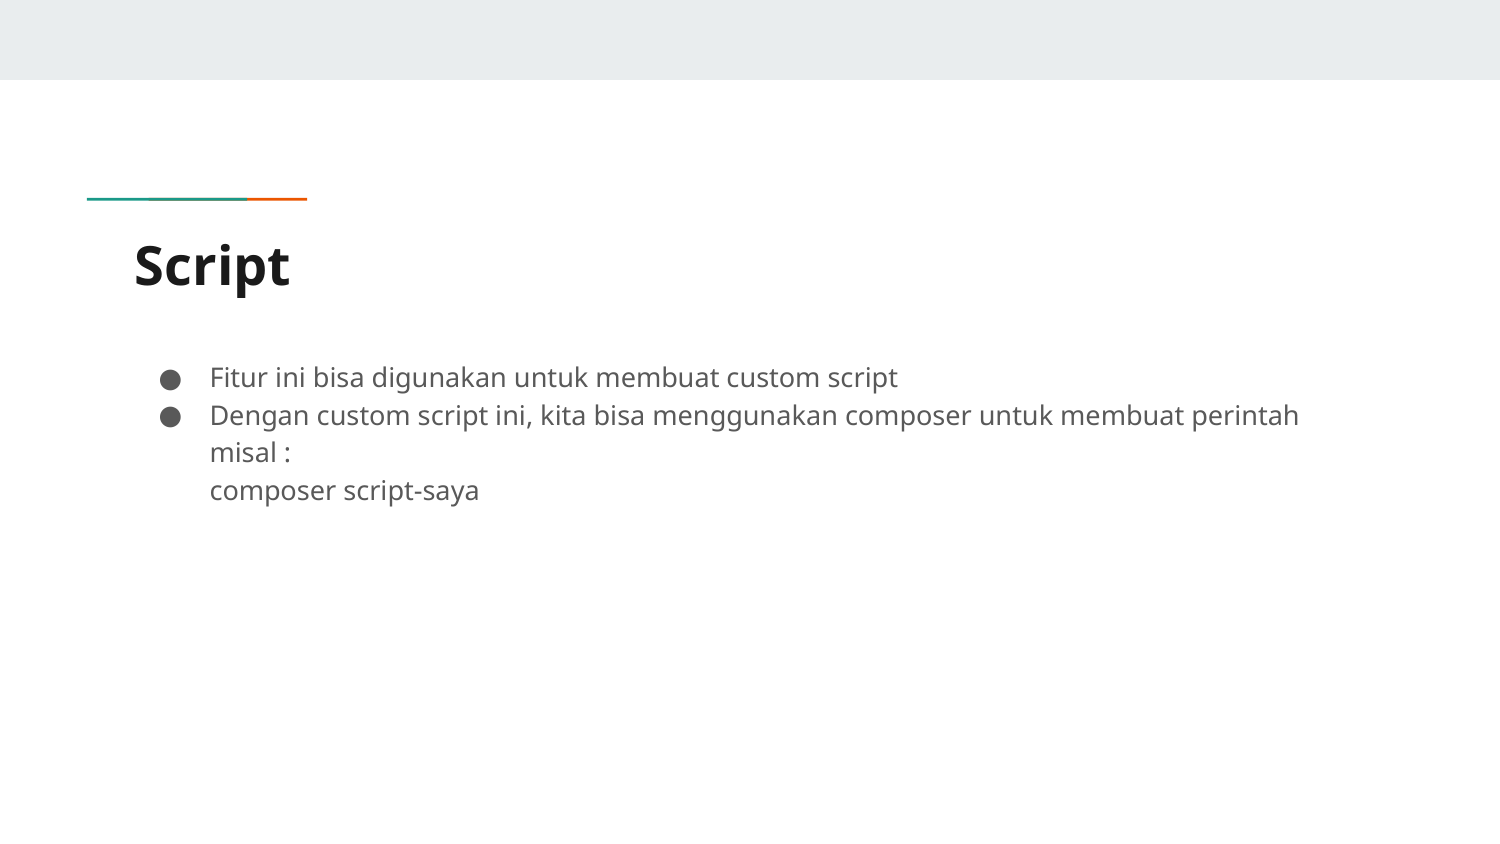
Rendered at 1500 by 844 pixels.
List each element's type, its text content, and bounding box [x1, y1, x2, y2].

title Script [119, 216, 1381, 305]
list Fitur ini bisa digunakan untuk membuat custom script Dengan custom script ini, kita bisa menggunakan composer untuk membuat perintah misal : composer script-saya [119, 341, 1381, 712]
